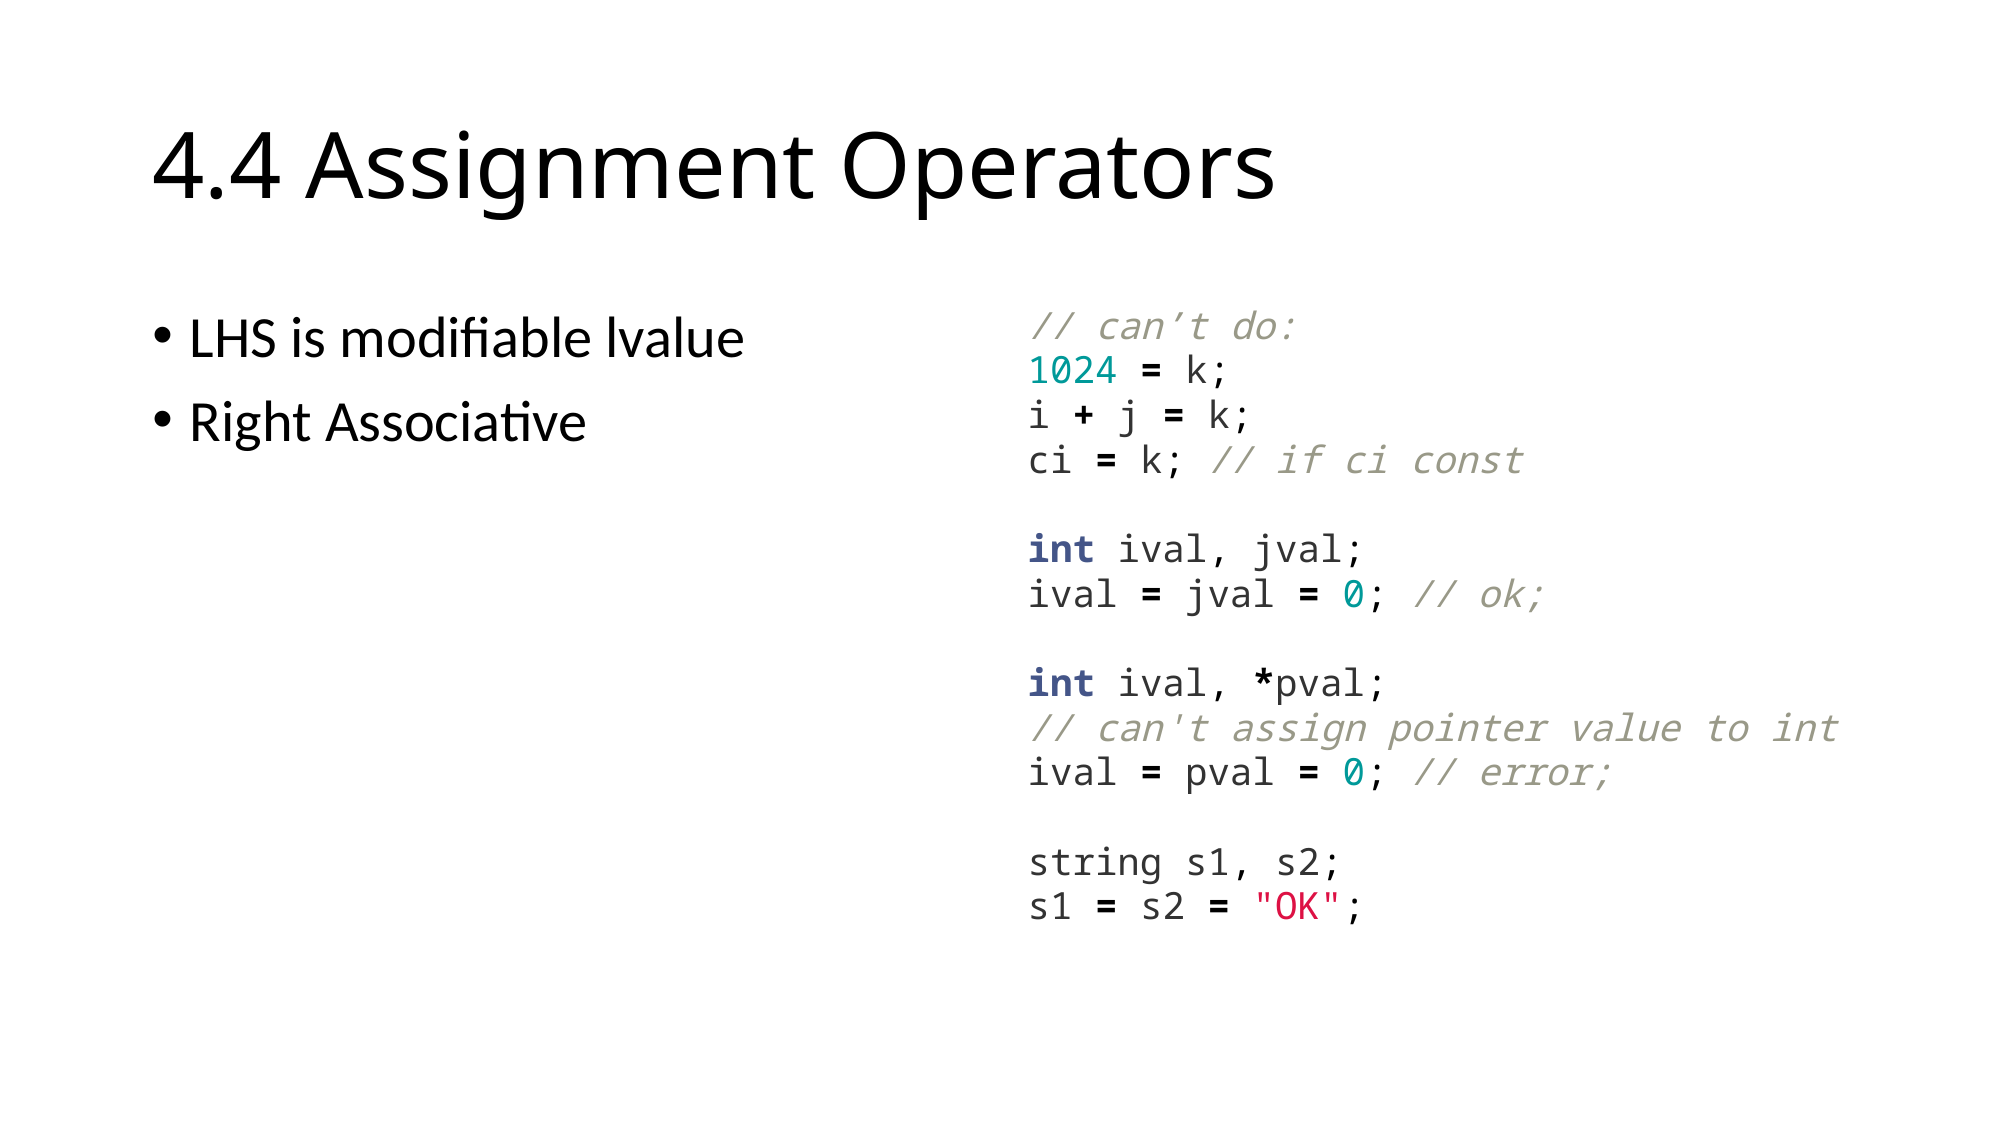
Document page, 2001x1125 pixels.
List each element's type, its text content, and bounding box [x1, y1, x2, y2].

list // can’t do: 1024 = k; i + j = k; ci = k; // if ci const int ival, jval; ival = jval = 0; // ok; int ival, *pval; // can't assign pointer value to int ival = pval = 0; // error; string s1, s2; s1 = s2 = "OK"; [1012, 299, 1863, 1014]
title 4.4 Assignment Operators [137, 59, 1863, 278]
list LHS is modifiable lvalue Right Associative [137, 299, 988, 1014]
